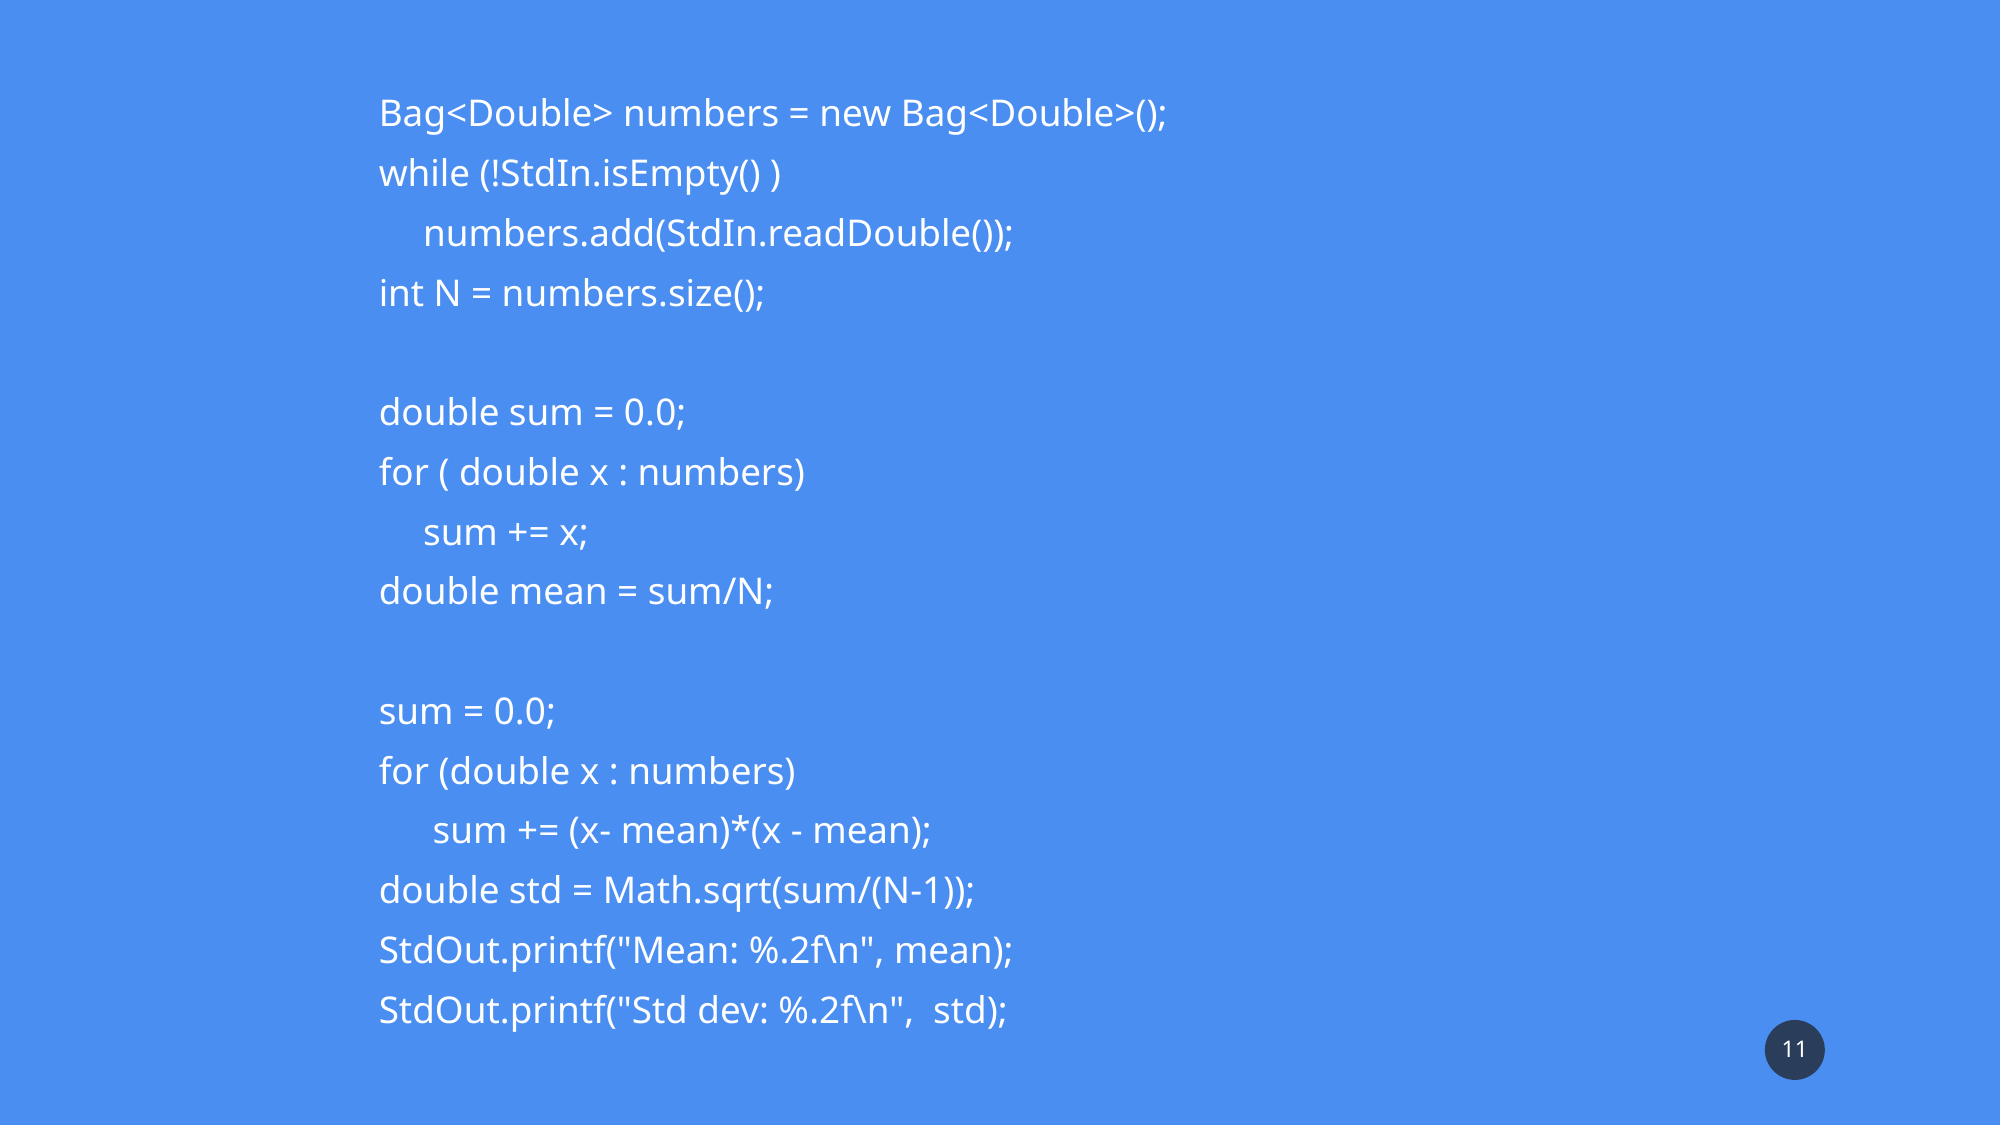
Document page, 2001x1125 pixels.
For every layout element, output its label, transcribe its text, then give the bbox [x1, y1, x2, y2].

list Bag<Double> numbers = new Bag<Double>(); while (!StdIn.isEmpty() ) numbers.add(StdIn.readDouble()); int N = numbers.size(); double sum = 0.0; for ( double x : numbers) sum += x; double mean = sum/N; sum = 0.0; for (double x : numbers) sum += (x- mean)*(x - mean); double std = Math.sqrt(sum/(N-1)); StdOut.printf("Mean: %.2f\n", mean); StdOut.printf("Std dev: %.2f\n", std); [287, 82, 1735, 1042]
slide_number 11 [1764, 1019, 1825, 1080]
